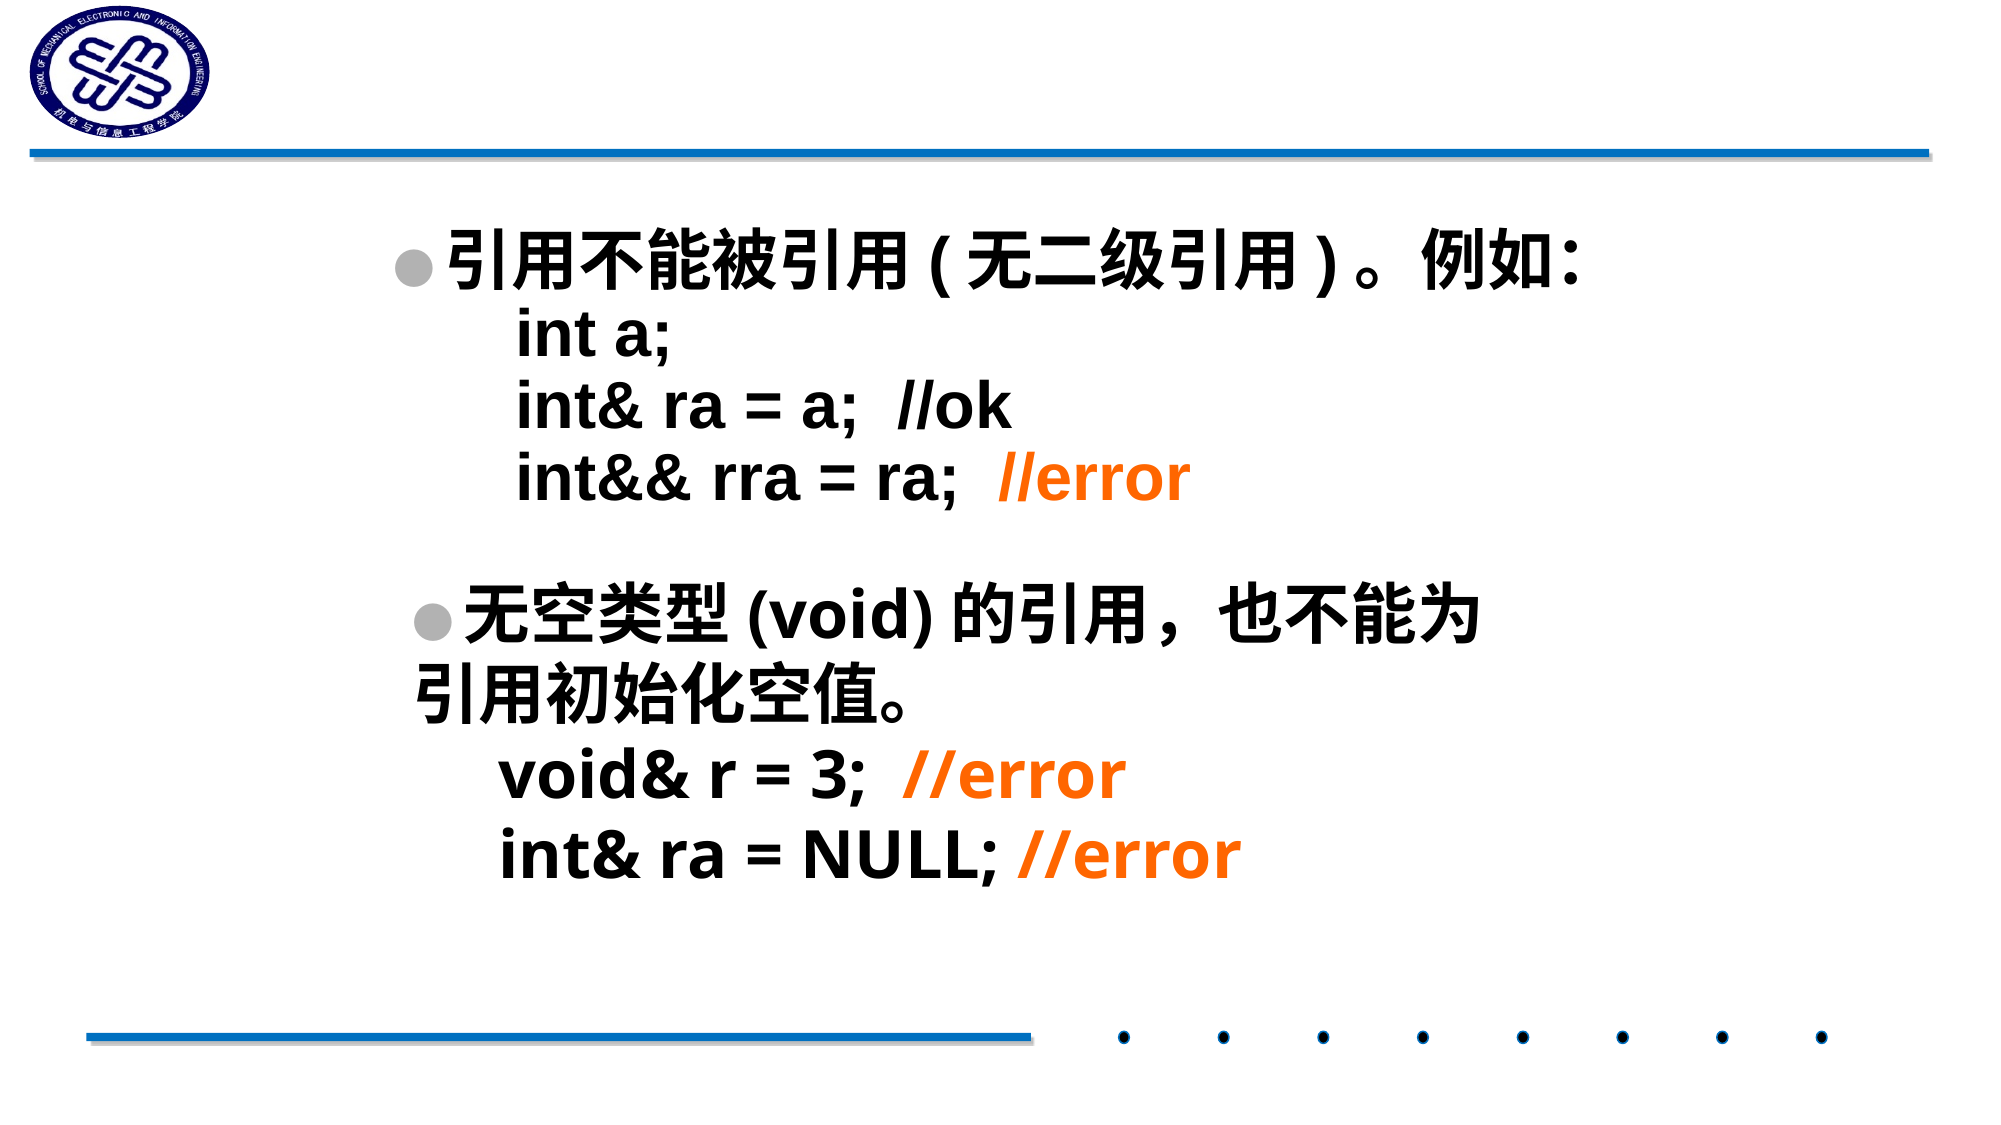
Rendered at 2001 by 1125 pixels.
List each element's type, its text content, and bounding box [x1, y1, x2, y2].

text_box ●无空类型(void)的引用，也不能为引用初始化空值。 void& r = 3; //error int& ra = NULL; //error [397, 564, 1544, 900]
picture [29, 5, 210, 138]
text_box ●引用不能被引用(无二级引用)。例如： int a; int& ra = a; //ok int&& rra = ra; //error [362, 219, 1648, 523]
